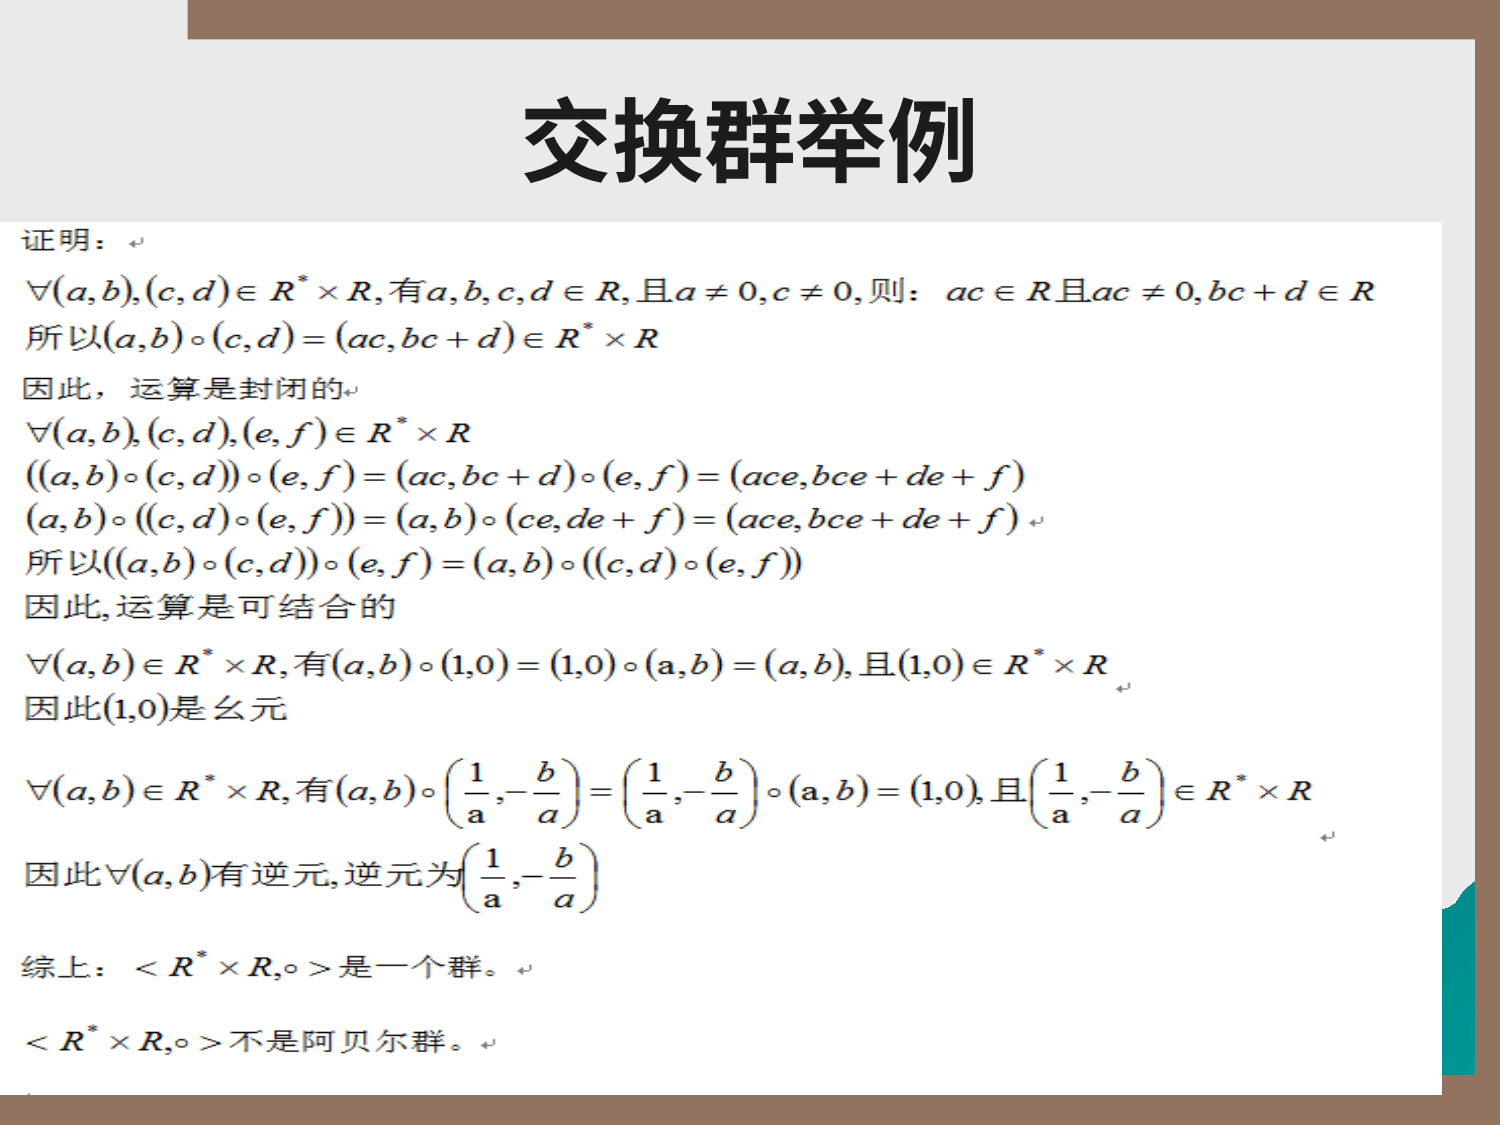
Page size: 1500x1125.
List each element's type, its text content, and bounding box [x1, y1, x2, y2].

title 交换群举例 [74, 45, 1426, 220]
picture [0, 222, 1442, 1095]
